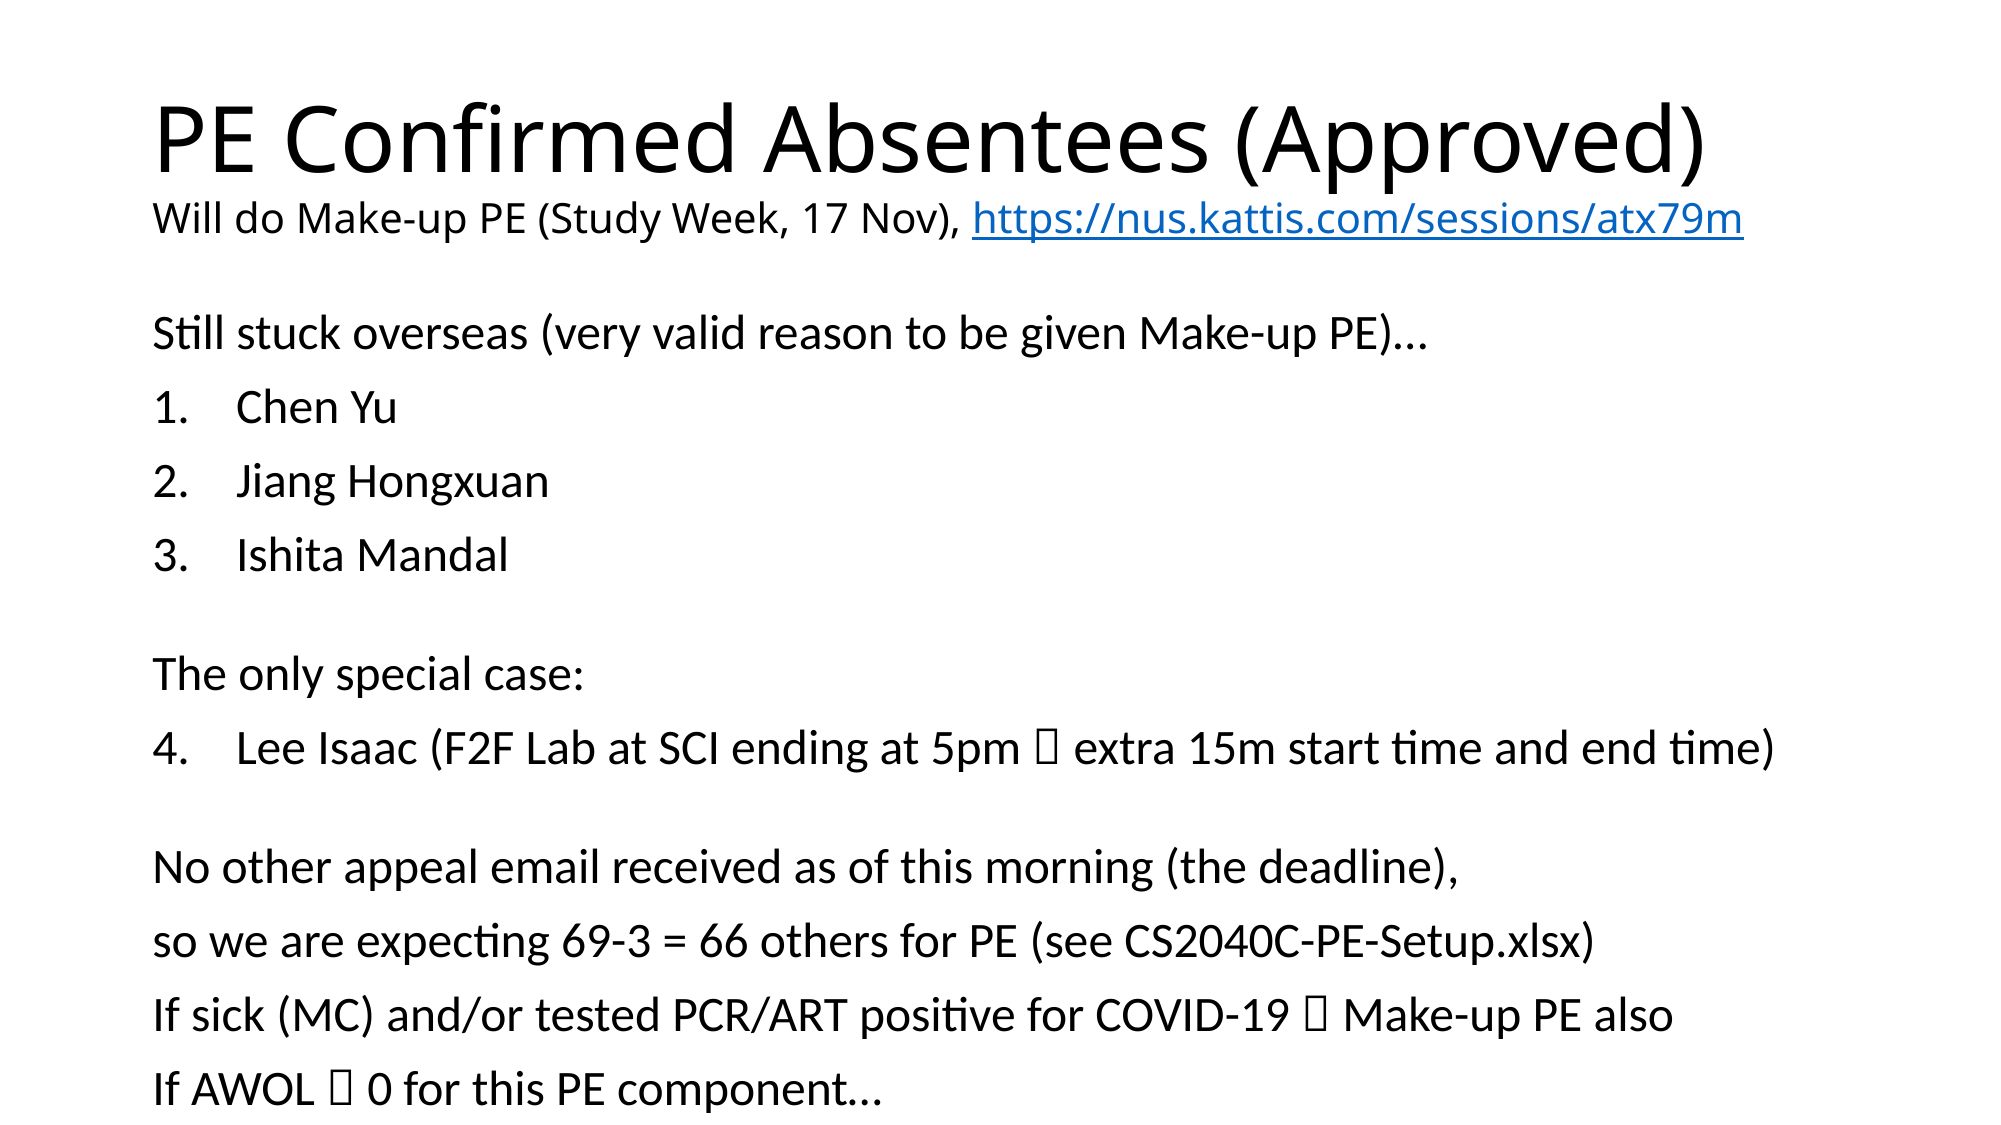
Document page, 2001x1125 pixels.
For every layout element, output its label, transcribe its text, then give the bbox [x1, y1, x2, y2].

title PE Confirmed Absentees (Approved) Will do Make-up PE (Study Week, 17 Nov), https://nus.kattis.com/sessions/atx79m [137, 59, 1863, 278]
list Still stuck overseas (very valid reason to be given Make-up PE)… Chen Yu Jiang Hongxuan Ishita Mandal The only special case: Lee Isaac (F2F Lab at SCI ending at 5pm  extra 15m start time and end time) No other appeal email received as of this morning (the deadline), so we are expecting 69-3 = 66 others for PE (see CS2040C-PE-Setup.xlsx) If sick (MC) and/or tested PCR/ART positive for COVID-19  Make-up PE also If AWOL  0 for this PE component… [137, 299, 1904, 1125]
